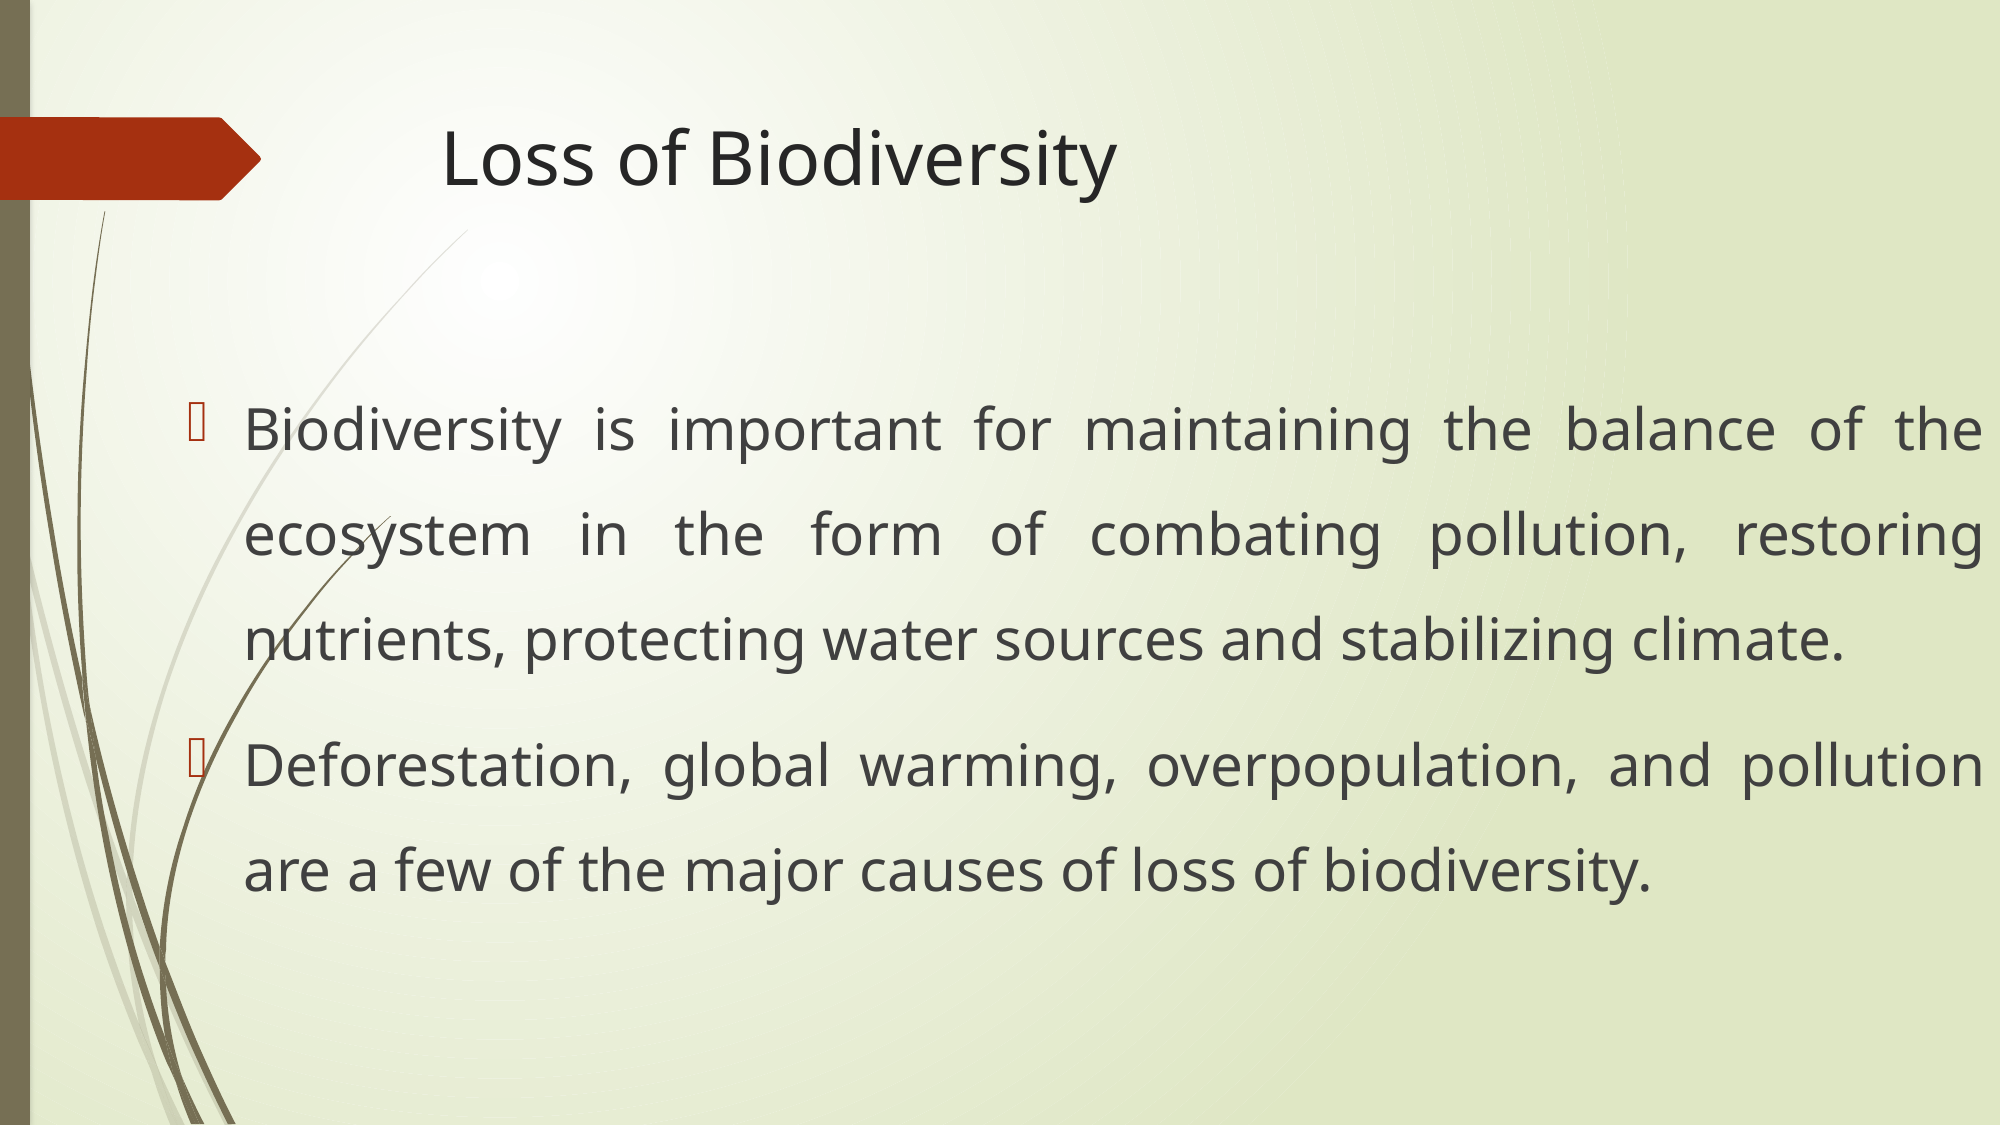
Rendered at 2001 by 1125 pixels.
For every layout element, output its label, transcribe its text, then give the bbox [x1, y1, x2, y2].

title Loss of Biodiversity [425, 102, 1888, 313]
list Biodiversity is important for maintaining the balance of the ecosystem in the form of combating pollution, restoring nutrients, protecting water sources and stabilizing climate. Deforestation, global warming, overpopulation, and pollution are a few of the major causes of loss of biodiversity. [172, 350, 2000, 1125]
